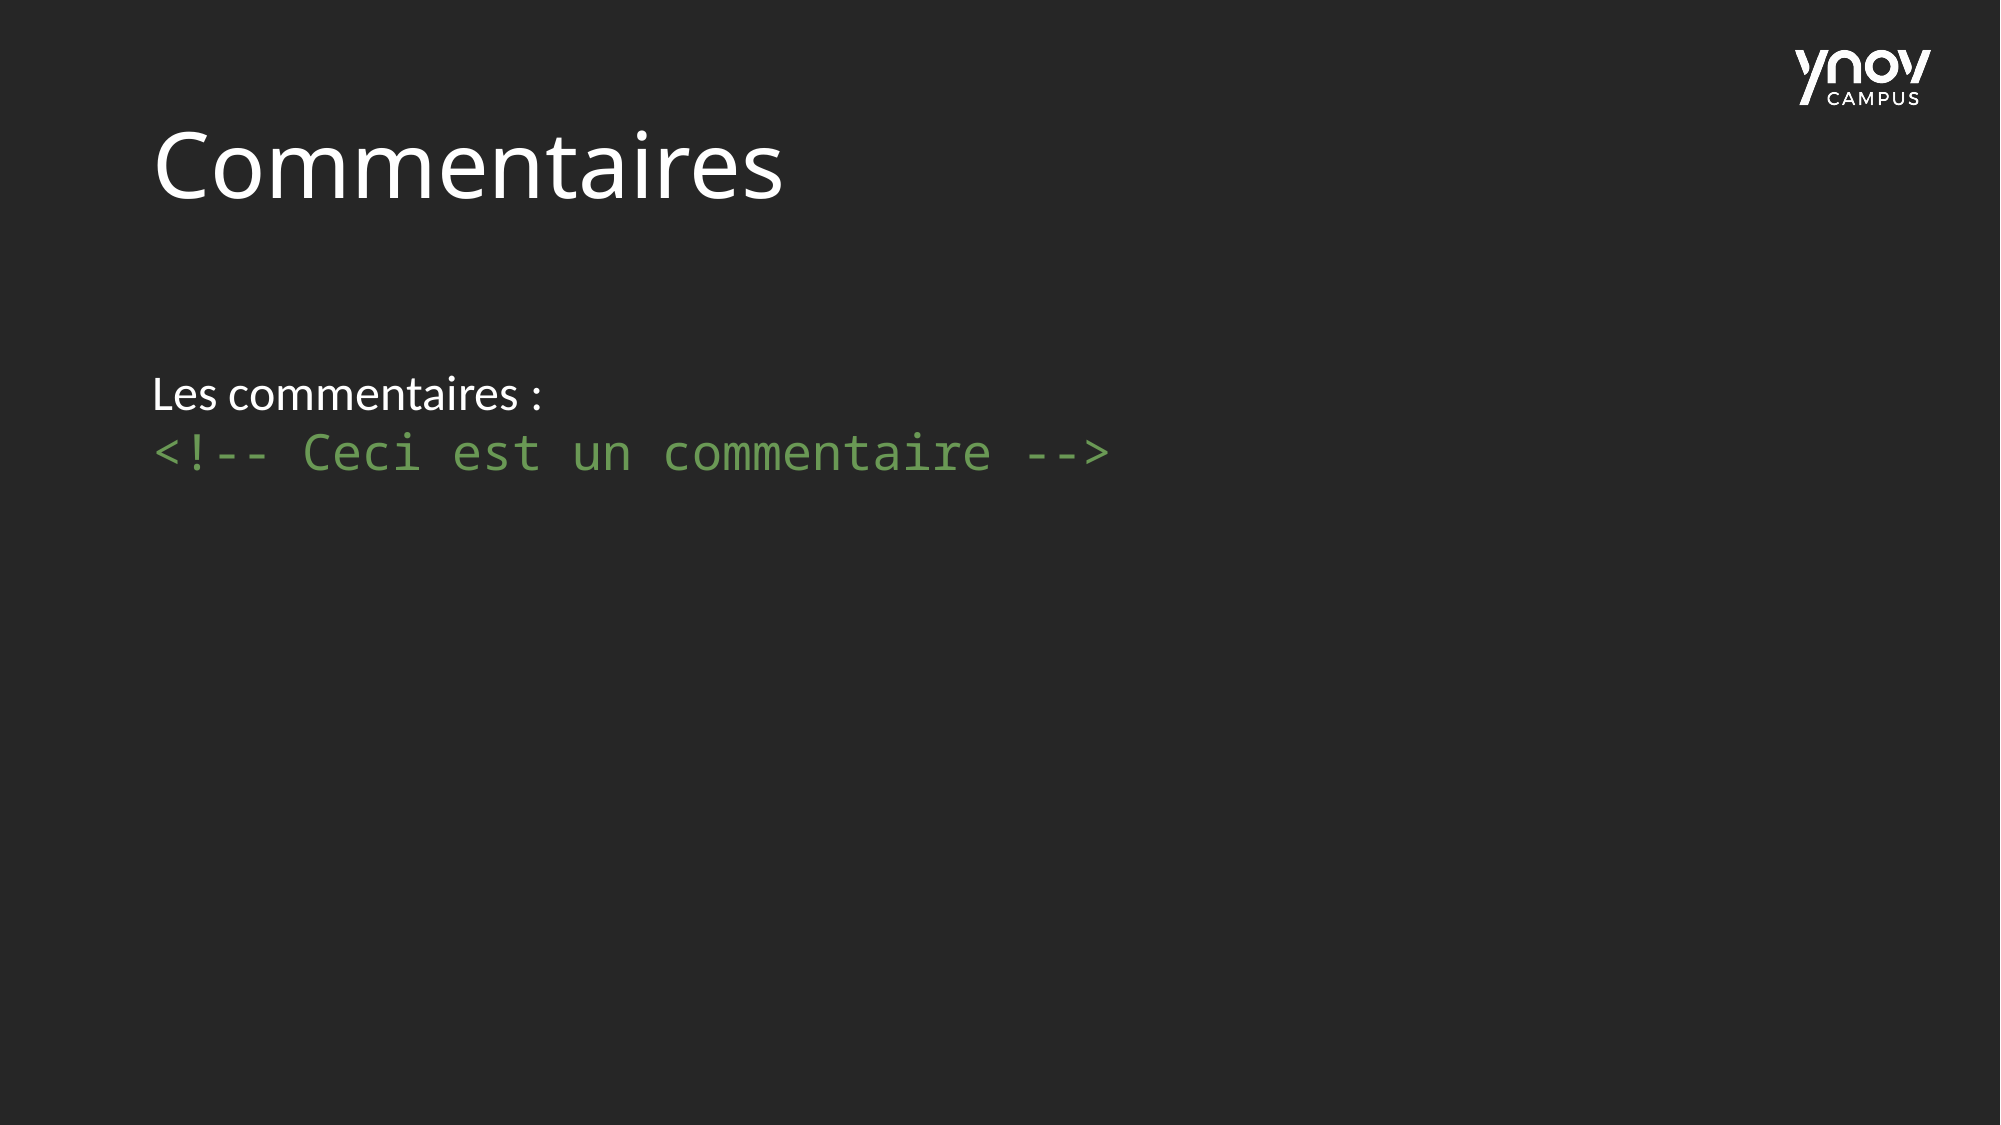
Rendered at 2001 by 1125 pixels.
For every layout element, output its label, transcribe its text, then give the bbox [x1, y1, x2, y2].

picture [1781, 36, 1944, 119]
title Commentaires [137, 59, 1863, 278]
text_box Les commentaires : <!-- Ceci est un commentaire --> [137, 353, 1791, 488]
